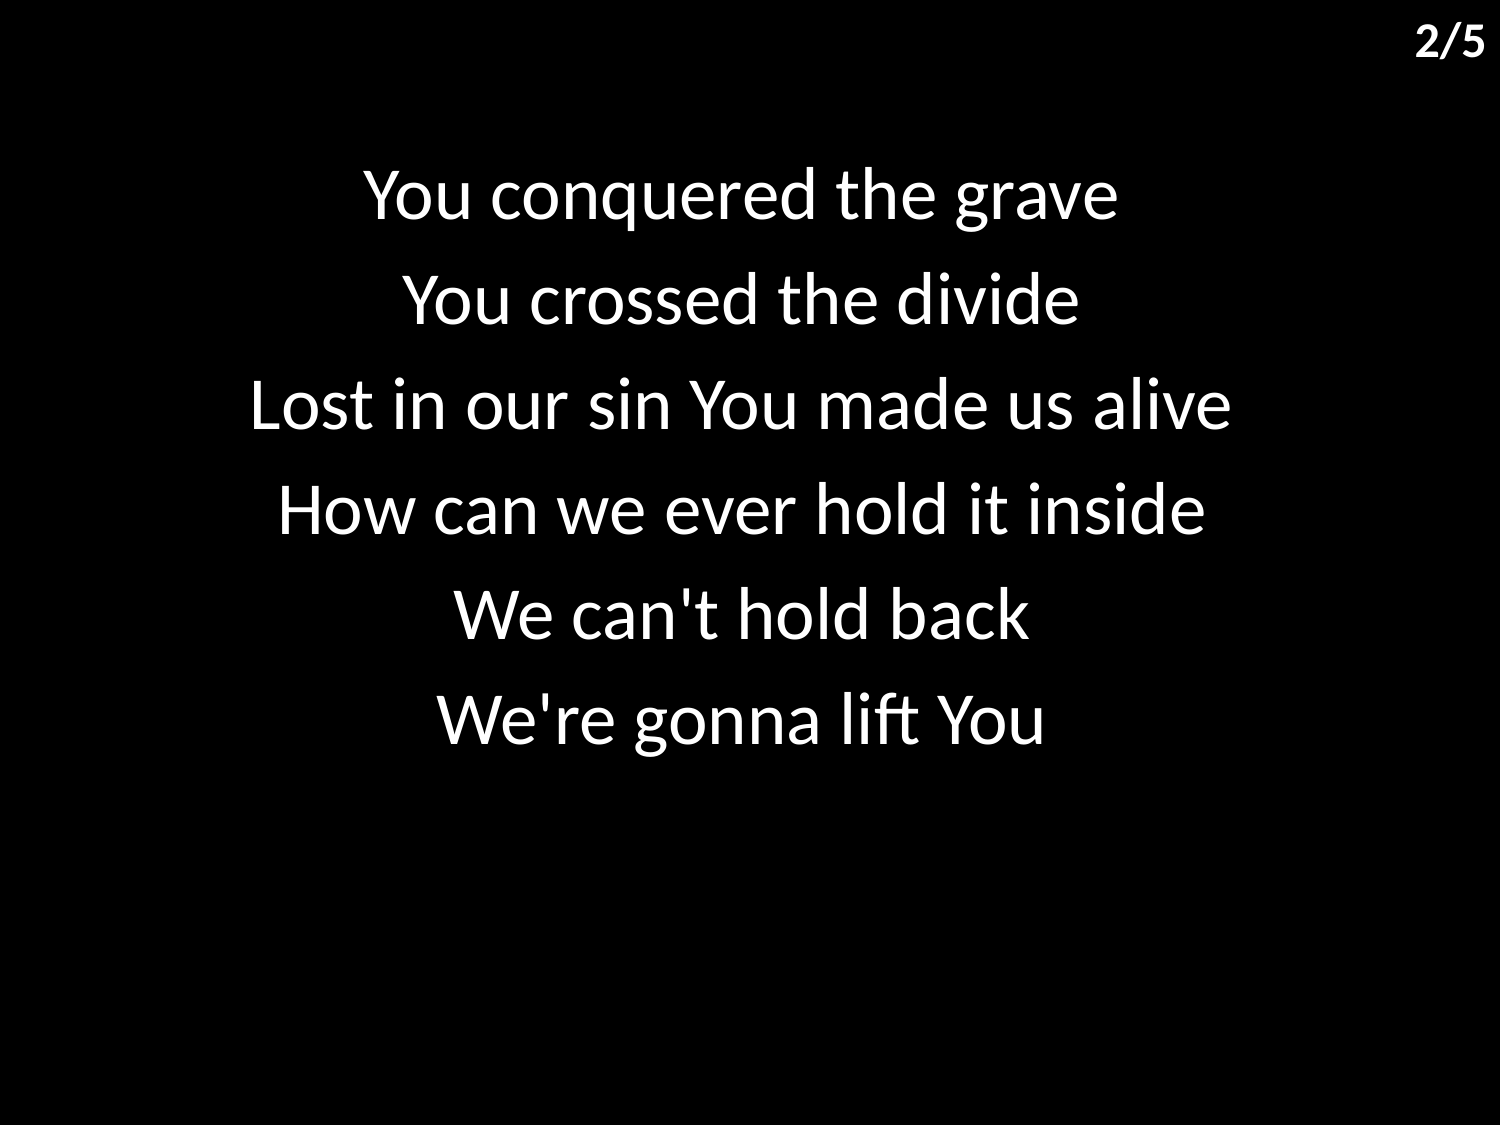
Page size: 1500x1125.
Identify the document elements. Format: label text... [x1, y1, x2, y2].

text_box 2/5 [1399, 0, 1500, 75]
subtitle You conquered the grave You crossed the divide Lost in our sin You made us alive How can we ever hold it inside We can't hold back We're gonna lift You [33, 137, 1451, 1125]
